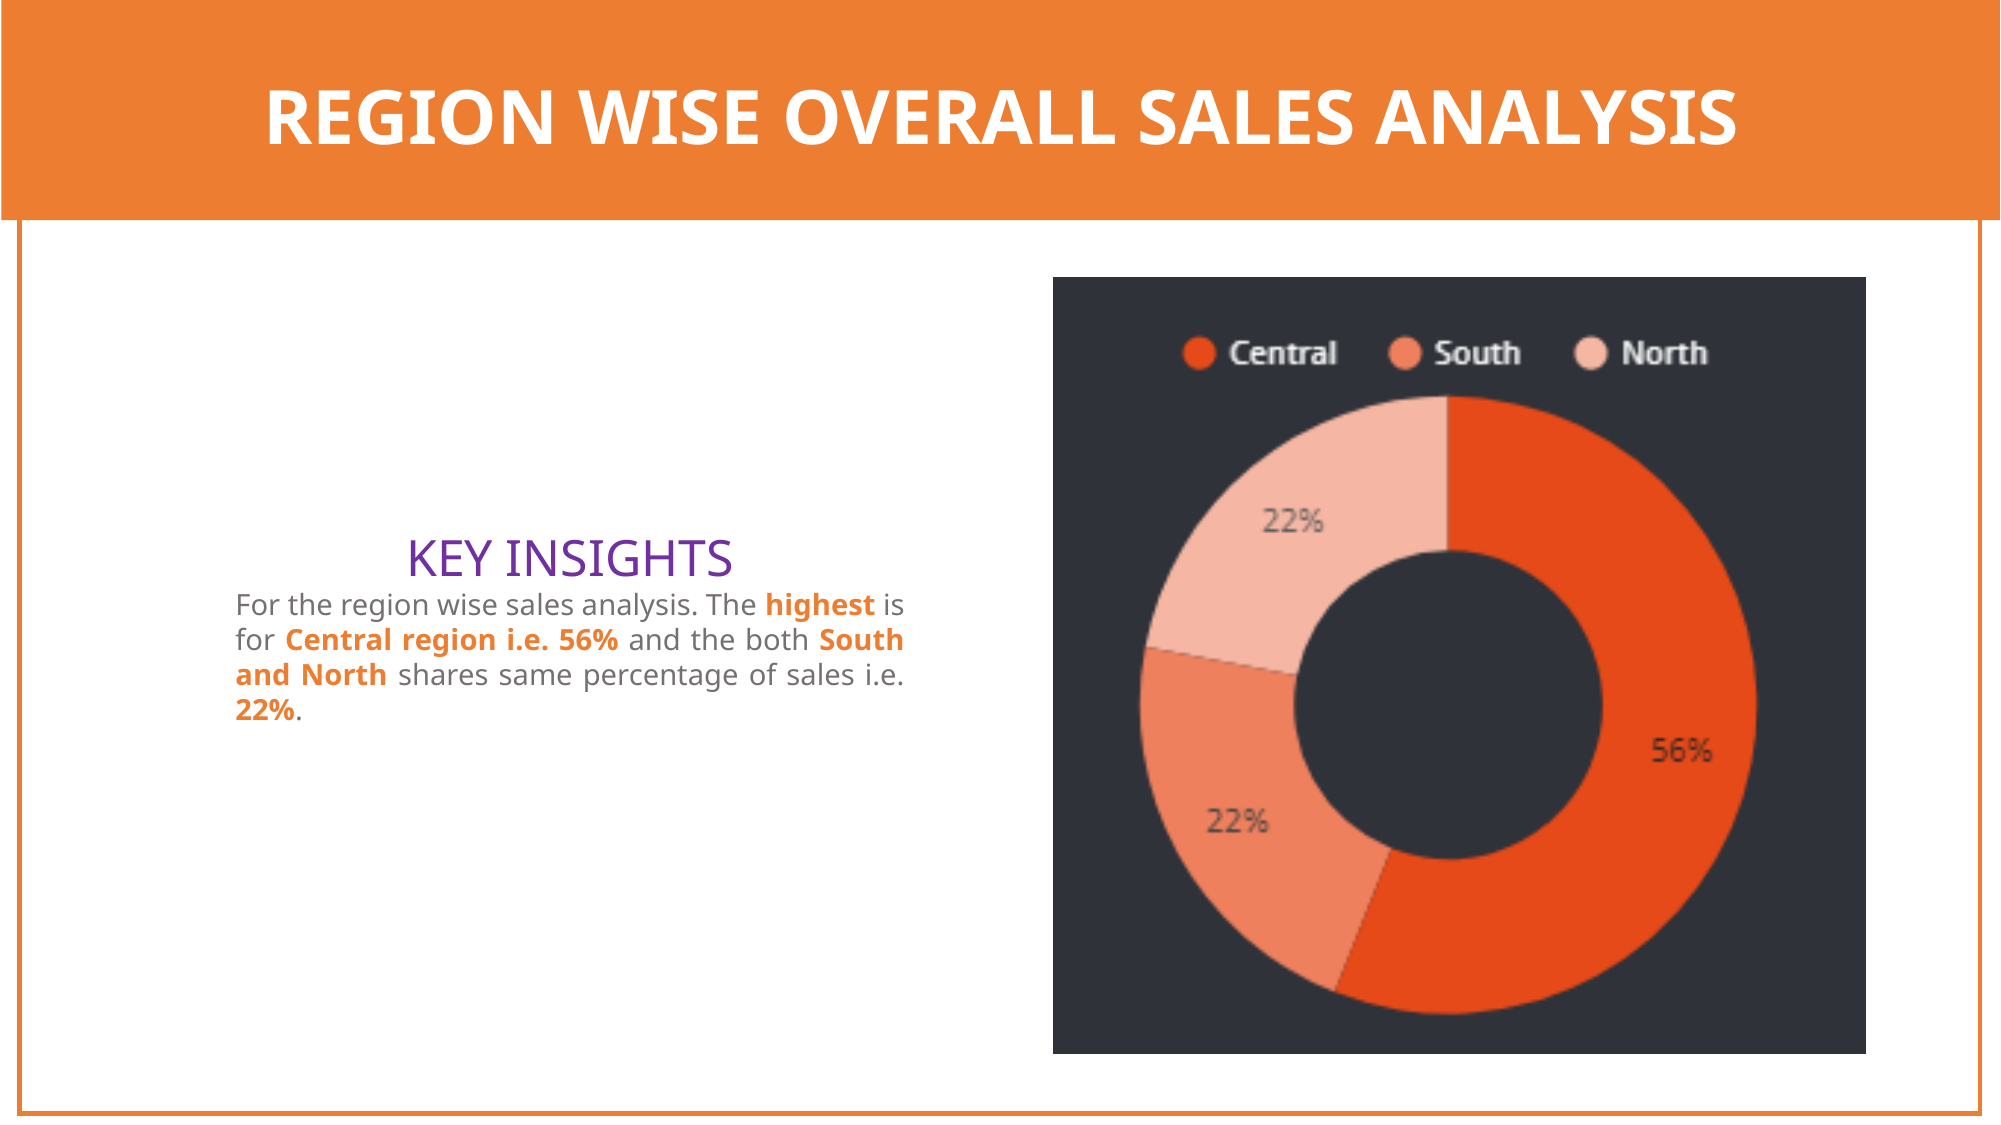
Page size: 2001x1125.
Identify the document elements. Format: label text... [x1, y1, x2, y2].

picture [1053, 277, 1866, 1054]
text_box REGION WISE OVERALL SALES ANALYSIS [240, 61, 1762, 167]
text_box KEY INSIGHTS For the region wise sales analysis. The highest is for Central region i.e. 56% and the both South and North shares same percentage of sales i.e. 22%. [220, 519, 920, 734]
text_box [0, 0, 2000, 221]
